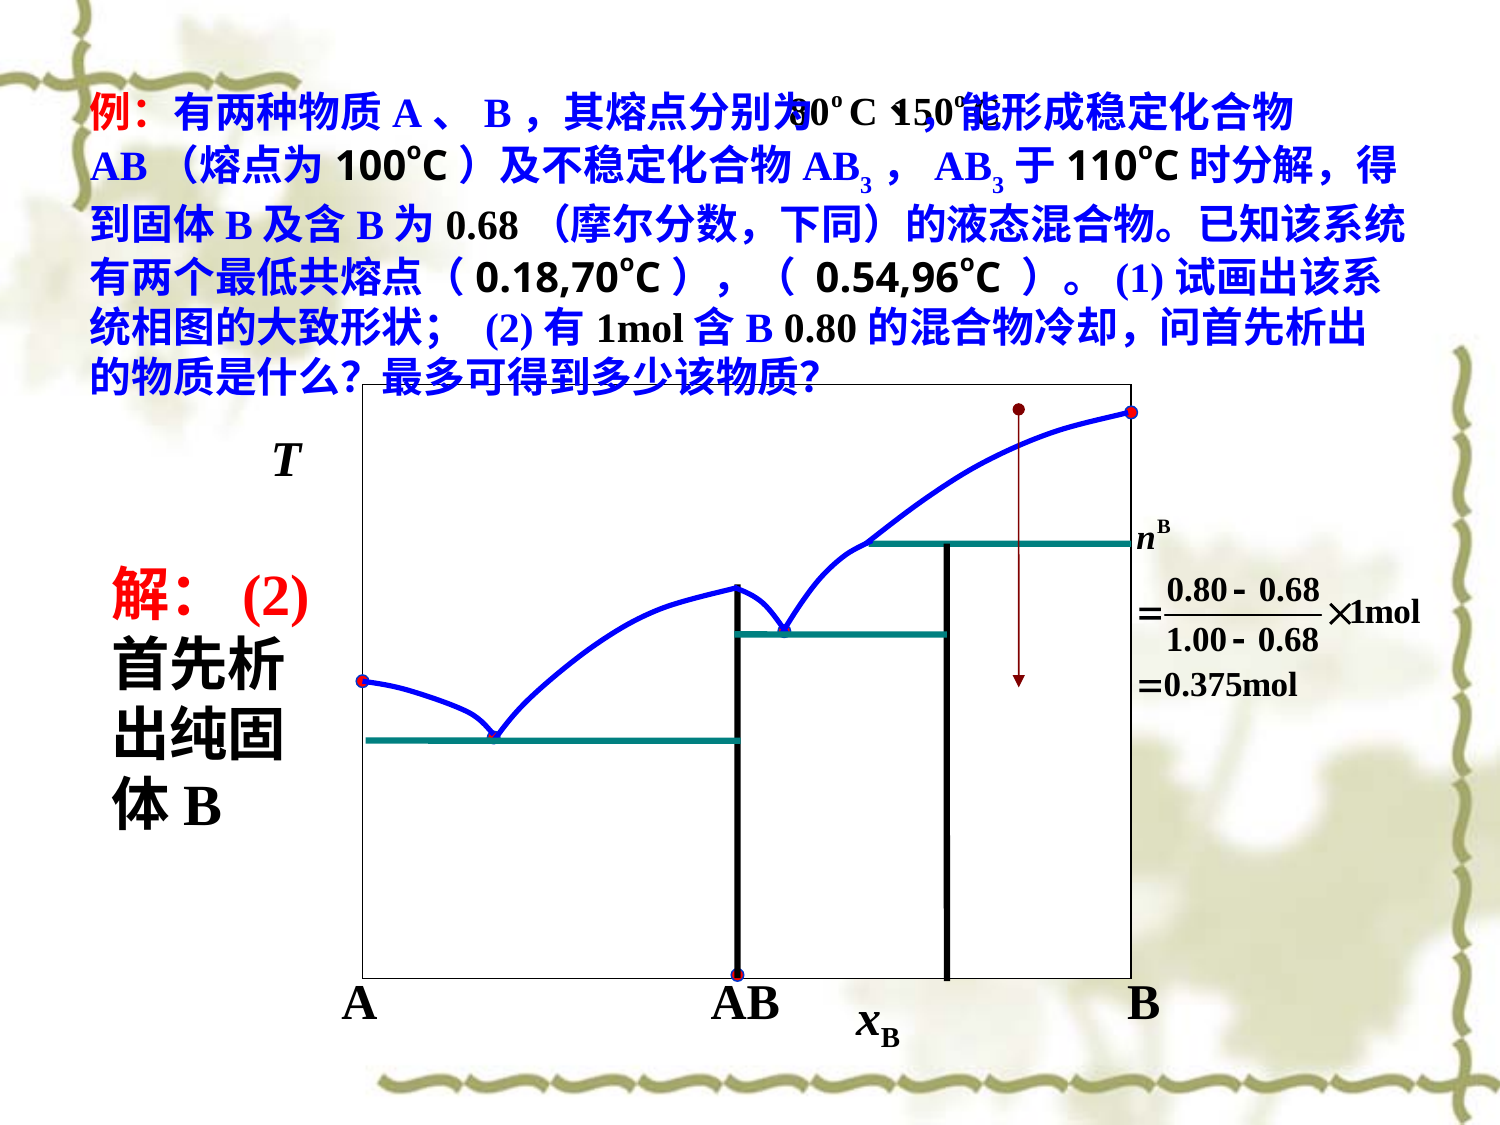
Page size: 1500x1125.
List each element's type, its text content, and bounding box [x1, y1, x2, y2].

text_box [866, 445, 1018, 543]
text_box [1012, 409, 1025, 688]
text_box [783, 81, 1008, 136]
text_box [362, 681, 494, 735]
text_box [781, 540, 872, 634]
text_box A [306, 962, 413, 1038]
text_box xB [809, 978, 947, 1062]
text_box [494, 588, 736, 740]
text_box T [246, 418, 325, 494]
text_box [1124, 409, 1138, 419]
text_box [1019, 409, 1125, 445]
text_box [738, 635, 946, 979]
text_box [362, 409, 1018, 733]
text_box [487, 731, 498, 740]
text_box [1130, 510, 1430, 706]
text_box [362, 684, 737, 979]
text_box [356, 674, 369, 688]
text_box AB [684, 962, 807, 1038]
text_box [1019, 412, 1129, 468]
text_box [734, 587, 784, 631]
picture [0, 0, 1500, 1125]
text_box B [1090, 962, 1197, 1038]
text_box 例：有两种物质A、B，其熔点分别为 ，能形成稳定化合物AB（熔点为100oC）及不稳定化合物AB3，AB3于110oC时分解，得到固体B及含B为0.68（摩尔分数，下同）的液态混合物。已知该系统有两个最低共熔点（0.18,70oC），（ 0.54,96oC ）。(1)试画出该系统相图的大致形状； (2)有1mol含B 0.80的混合物冷却，问首先析出的物质是什么？最多可得到多少该物质？ [75, 78, 1422, 409]
text_box [947, 544, 1132, 979]
text_box 解：(2)首先析出纯固体B [96, 549, 341, 845]
text_box [1019, 415, 1132, 543]
text_box [500, 590, 737, 740]
